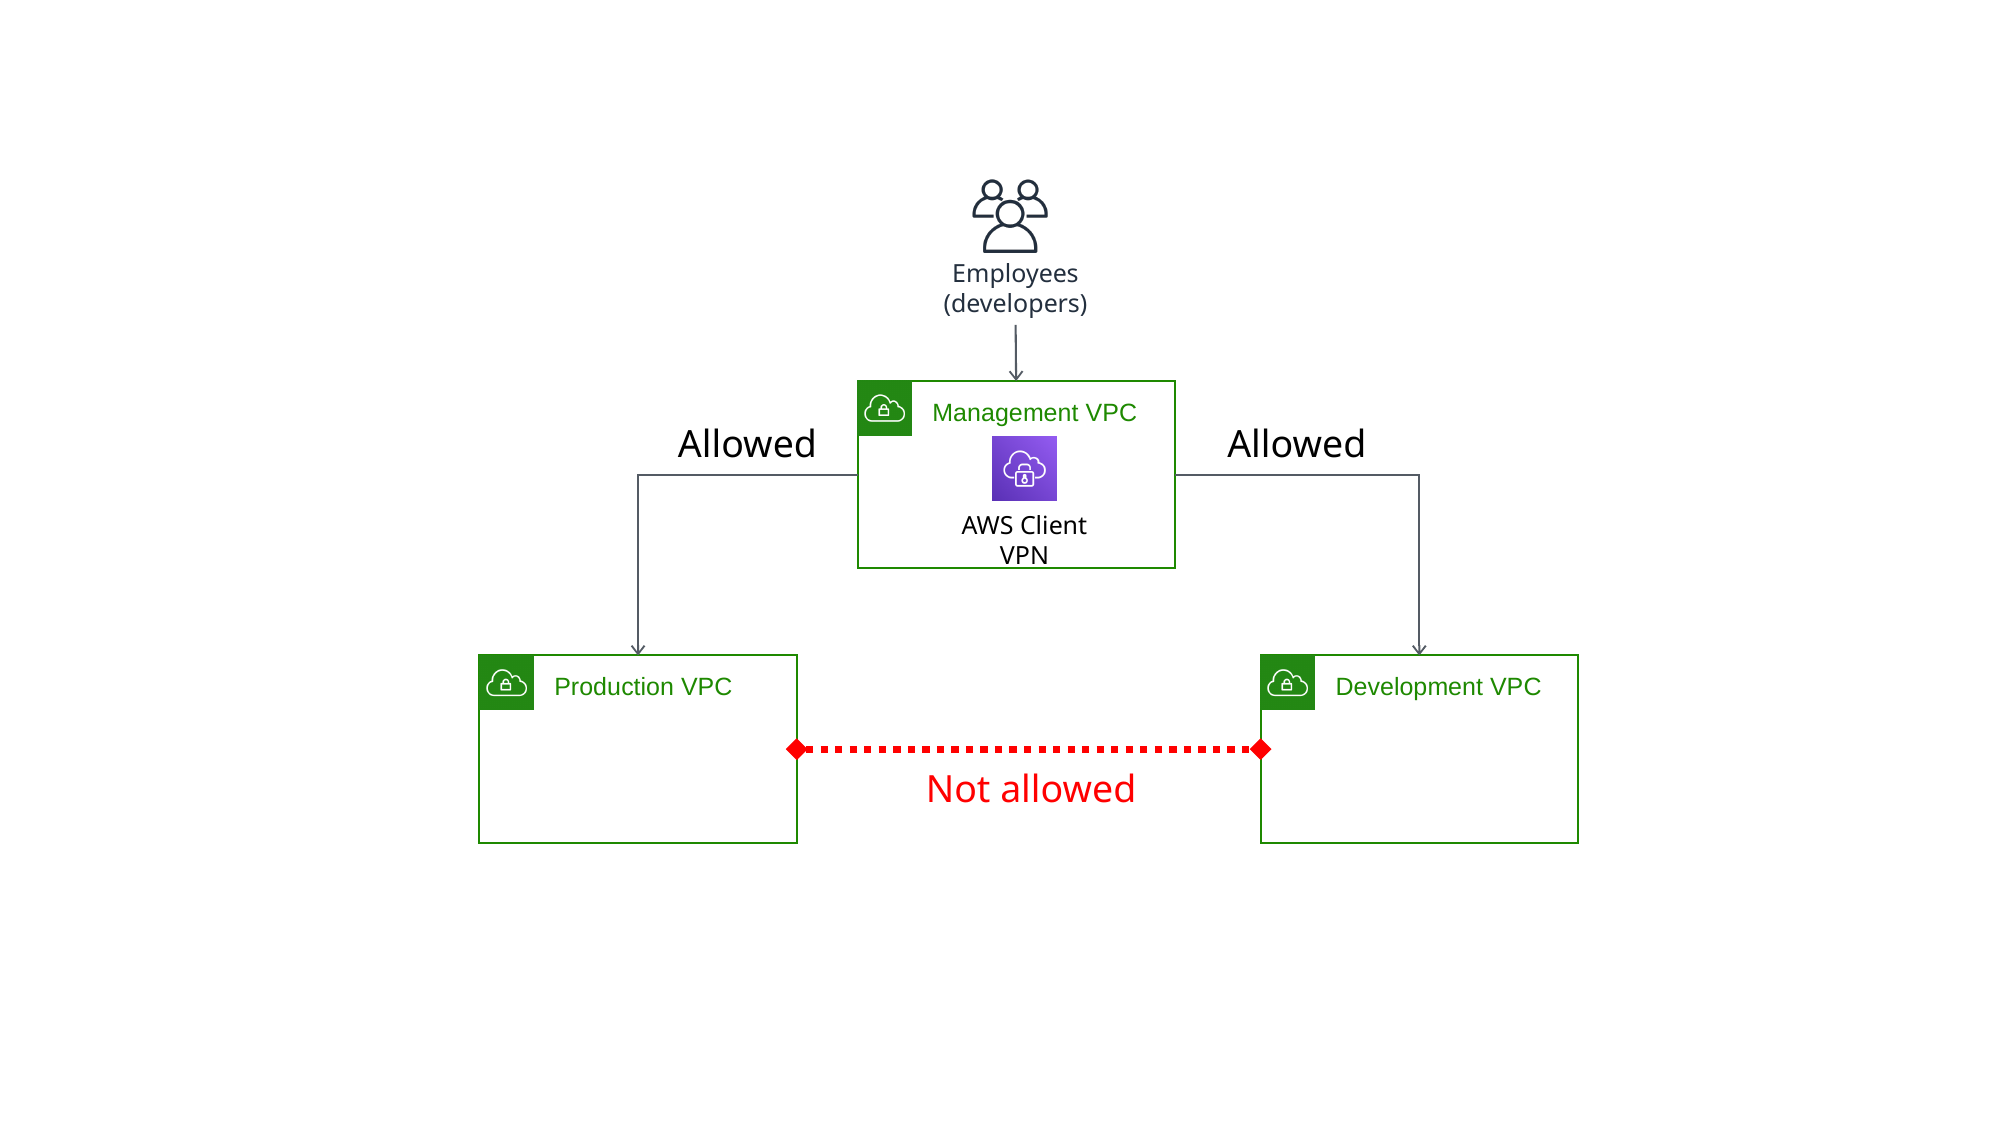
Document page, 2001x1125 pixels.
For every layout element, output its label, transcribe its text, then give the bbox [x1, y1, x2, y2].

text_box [1174, 474, 1420, 656]
text_box Allowed [1212, 412, 1382, 472]
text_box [637, 474, 858, 656]
picture [992, 436, 1057, 501]
text_box Production VPC [478, 654, 798, 844]
text_box Not allowed [911, 757, 1152, 818]
picture [479, 655, 534, 710]
text_box Development VPC [1260, 654, 1579, 844]
text_box Allowed [663, 412, 833, 473]
picture [1260, 656, 1315, 710]
text_box AWS Client VPN [920, 502, 1129, 578]
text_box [912, 177, 1120, 326]
picture [857, 380, 912, 436]
text_box Management VPC [857, 380, 1176, 569]
